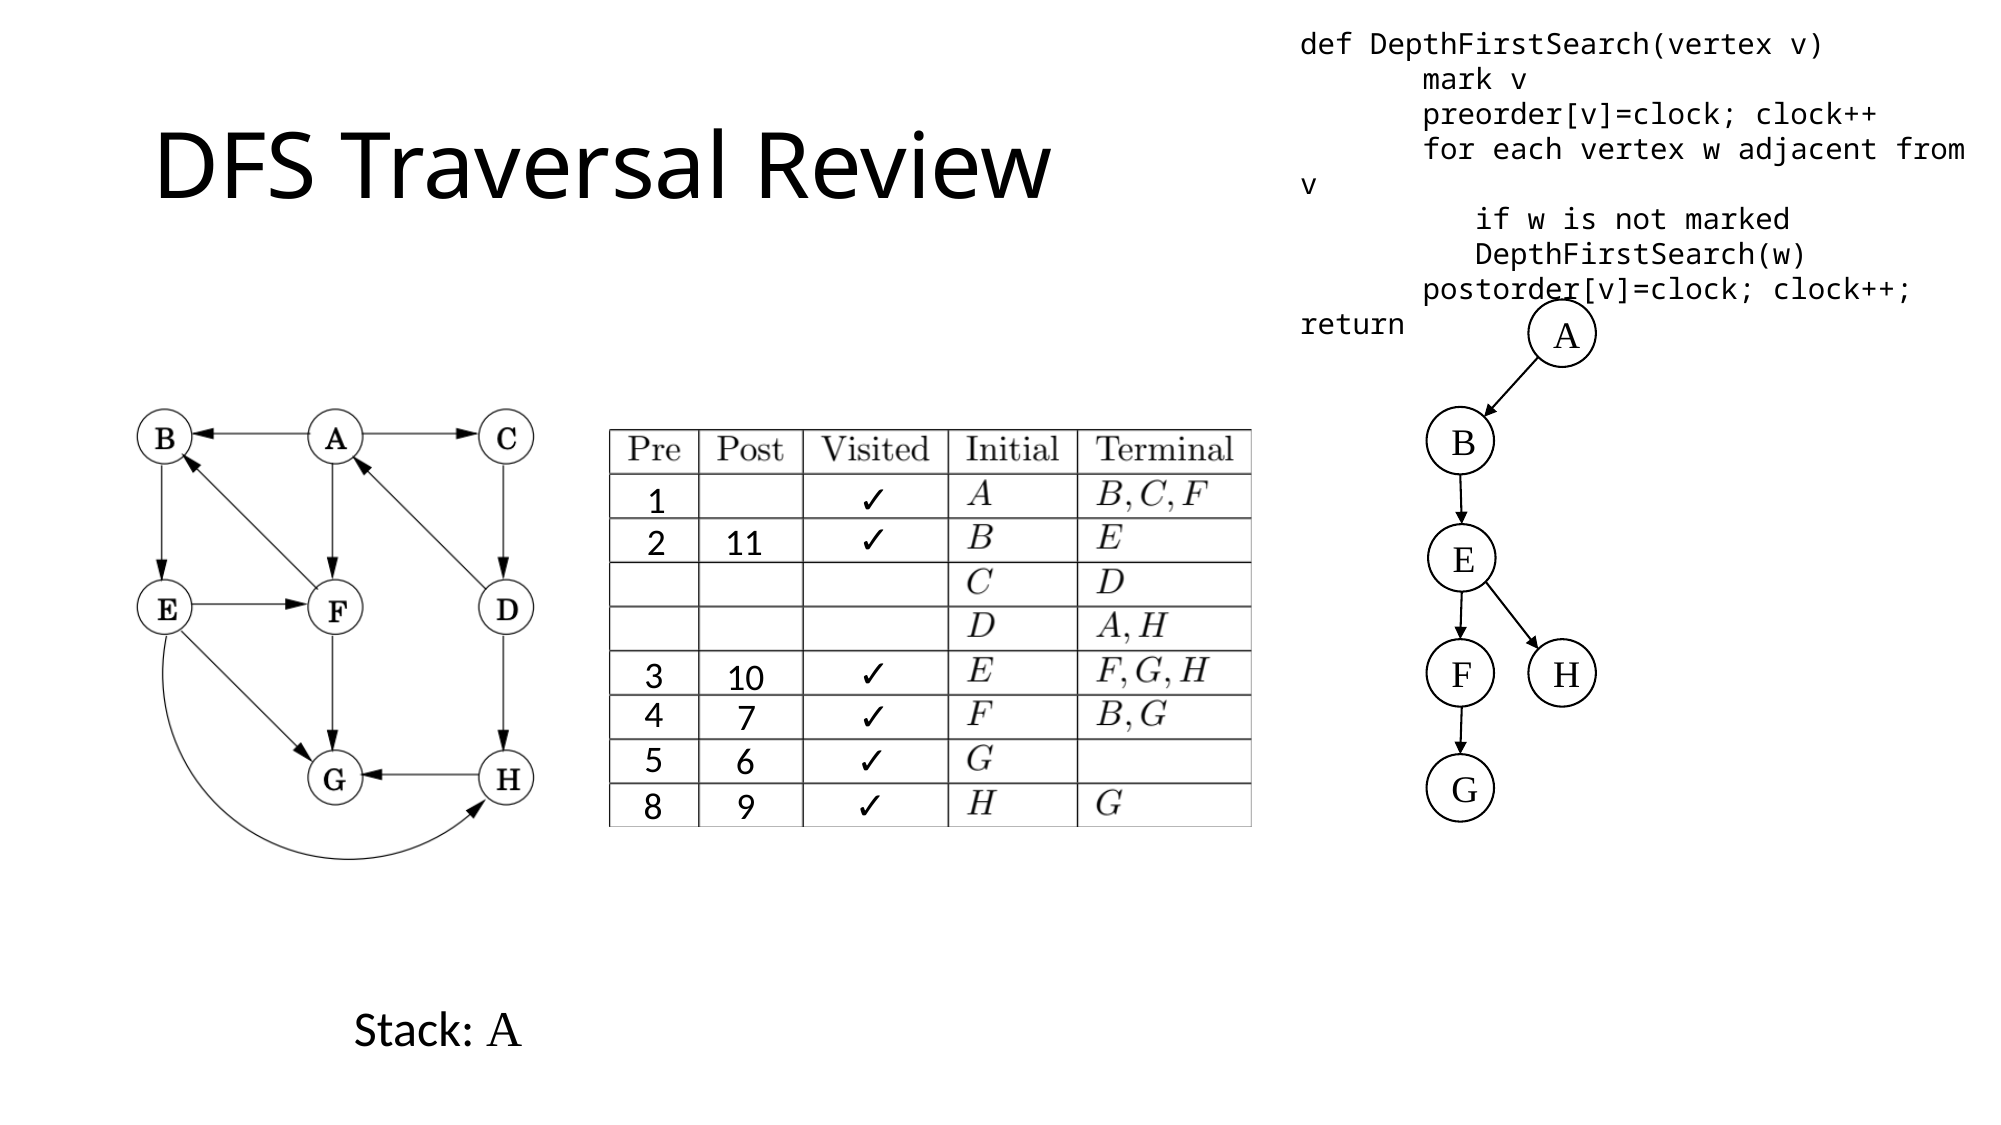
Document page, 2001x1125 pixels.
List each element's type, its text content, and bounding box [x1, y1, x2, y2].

text_box Stack: A [339, 989, 537, 1064]
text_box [1485, 581, 1539, 649]
picture [94, 372, 1252, 883]
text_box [1484, 357, 1539, 417]
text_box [628, 468, 780, 836]
text_box def DepthFirstSearch(vertex v) mark v preorder[v]=clock; clock++ for each vertex w adjacent from v if w is not marked DepthFirstSearch(w) postorder[v]=clock; clock++; return [1285, 17, 2000, 383]
text_box G [1425, 753, 1496, 823]
title DFS Traversal Review [137, 59, 1285, 278]
text_box F [1425, 638, 1496, 708]
text_box H [1527, 638, 1597, 708]
text_box B [1425, 405, 1496, 476]
text_box E [1427, 523, 1497, 593]
text_box ✓ [839, 827, 901, 835]
